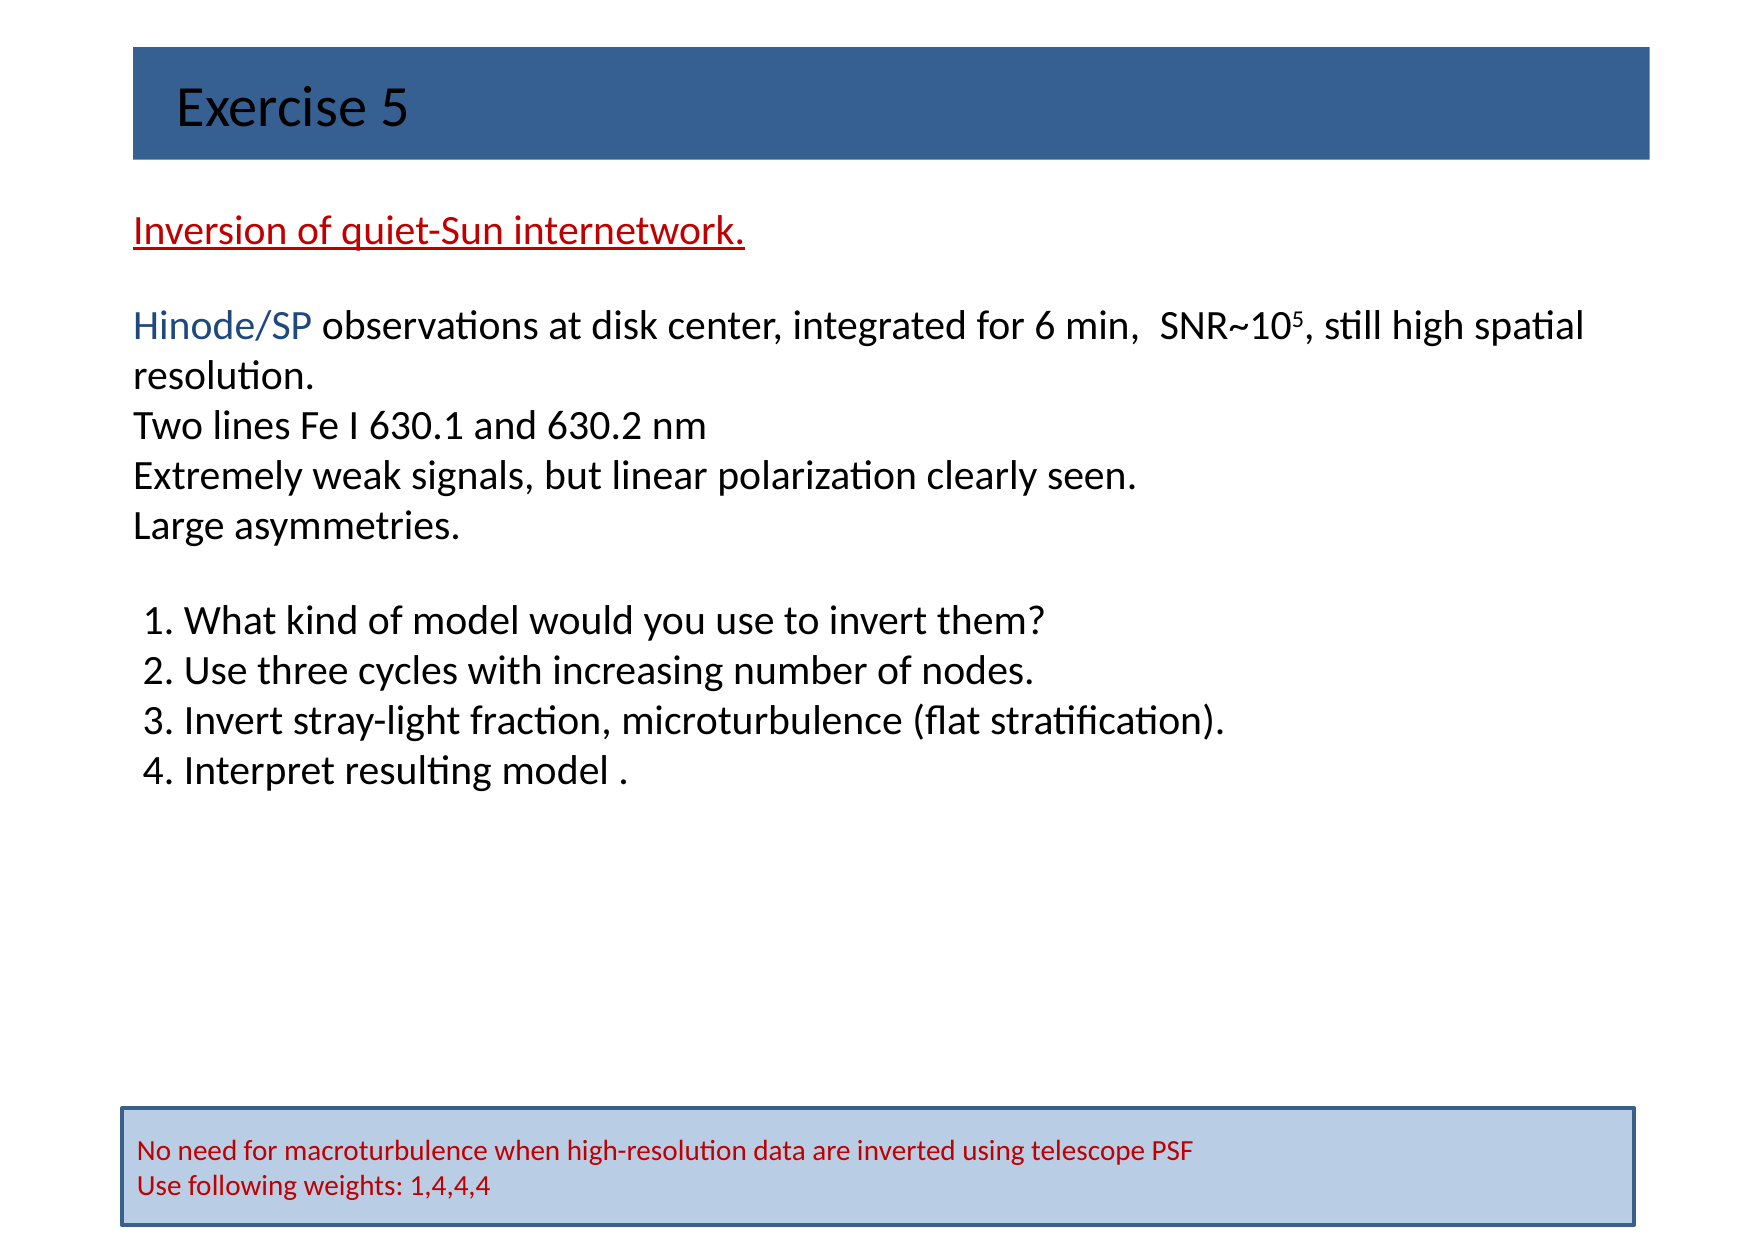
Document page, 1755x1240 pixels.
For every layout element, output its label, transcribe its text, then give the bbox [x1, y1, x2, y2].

text_box Inversion of quiet-Sun internetwork. Hinode/SP observations at disk center, integrated for 6 min, SNR~105, still high spatial resolution. Two lines Fe I 630.1 and 630.2 nm Extremely weak signals, but linear polarization clearly seen. Large asymmetries. 1. What kind of model would you use to invert them? 2. Use three cycles with increasing number of nodes. 3. Invert stray-light fraction, microturbulence (flat stratification). 4. Interpret resulting model . [133, 202, 1650, 799]
text_box No need for macroturbulence when high-resolution data are inverted using telescope PSF Use following weights: 1,4,4,4 [120, 1106, 1636, 1227]
text_box Exercise 5 [133, 47, 1650, 160]
